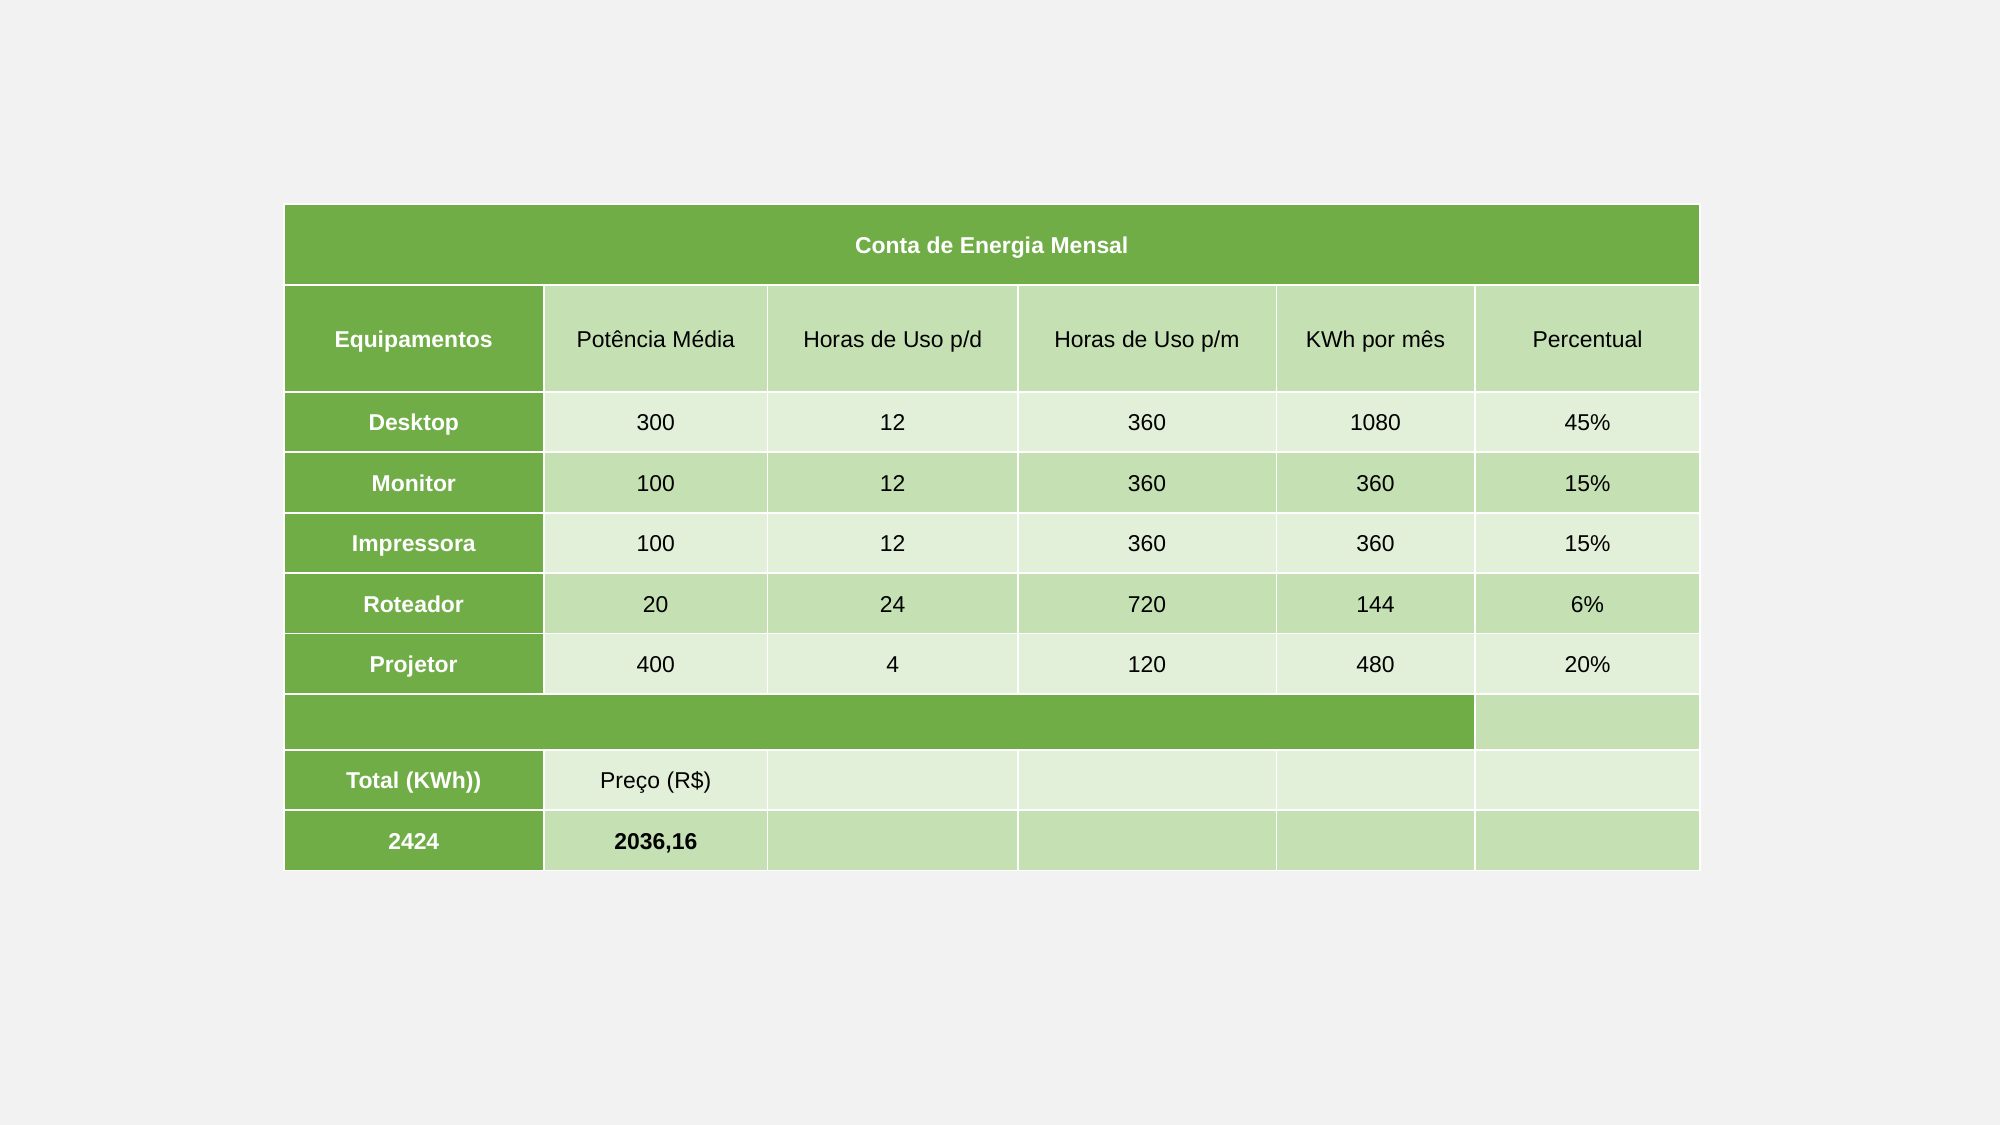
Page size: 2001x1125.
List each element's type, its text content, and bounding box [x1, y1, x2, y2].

table_cell Percentual [1476, 286, 1699, 391]
table_cell 12 [768, 514, 1017, 572]
table_cell 144 [1277, 574, 1474, 633]
table_cell [1277, 751, 1474, 809]
table_cell 360 [1019, 453, 1276, 512]
table_cell 400 [545, 634, 767, 693]
table_cell 300 [545, 393, 767, 451]
table_cell 6% [1476, 574, 1699, 633]
table_cell 2424 [285, 811, 543, 870]
table_cell Impressora [285, 514, 543, 572]
table_cell [1019, 751, 1276, 809]
table_cell [1476, 751, 1699, 809]
table_cell [285, 695, 1474, 749]
table_header Conta de Energia Mensal [285, 205, 1699, 284]
table_cell 12 [768, 393, 1017, 451]
table_cell [768, 811, 1017, 870]
table_cell 360 [1277, 514, 1474, 572]
table_cell 360 [1019, 393, 1276, 451]
table_cell KWh por mês [1277, 286, 1474, 391]
table_cell Desktop [285, 393, 543, 451]
table_cell Preço (R$) [545, 751, 767, 809]
table_cell [1476, 811, 1699, 870]
table_cell [1019, 811, 1276, 870]
table_cell 1080 [1277, 393, 1474, 451]
table_cell [1277, 811, 1474, 870]
table_cell [1476, 695, 1699, 749]
table_cell 4 [768, 634, 1017, 693]
table_cell 480 [1277, 634, 1474, 693]
table_cell Potência Média [545, 286, 767, 391]
table_cell 2036,16 [545, 811, 767, 870]
table_cell Equipamentos [285, 286, 543, 391]
table_cell [768, 751, 1017, 809]
table_cell 20% [1476, 634, 1699, 693]
table_cell Roteador [285, 574, 543, 633]
table_cell Horas de Uso p/d [768, 286, 1017, 391]
table_cell Monitor [285, 453, 543, 512]
table_cell 15% [1476, 453, 1699, 512]
table_cell 720 [1019, 574, 1276, 633]
table_cell 100 [545, 514, 767, 572]
table_cell 12 [768, 453, 1017, 512]
table_cell 45% [1476, 393, 1699, 451]
table_cell 100 [545, 453, 767, 512]
table_cell 360 [1277, 453, 1474, 512]
table_cell 120 [1019, 634, 1276, 693]
table_cell 15% [1476, 514, 1699, 572]
table_cell Projetor [285, 634, 543, 693]
table_cell Horas de Uso p/m [1019, 286, 1276, 391]
table_cell Total (KWh)) [285, 751, 543, 809]
table_cell 24 [768, 574, 1017, 633]
table_cell 20 [545, 574, 767, 633]
table_cell 360 [1019, 514, 1276, 572]
